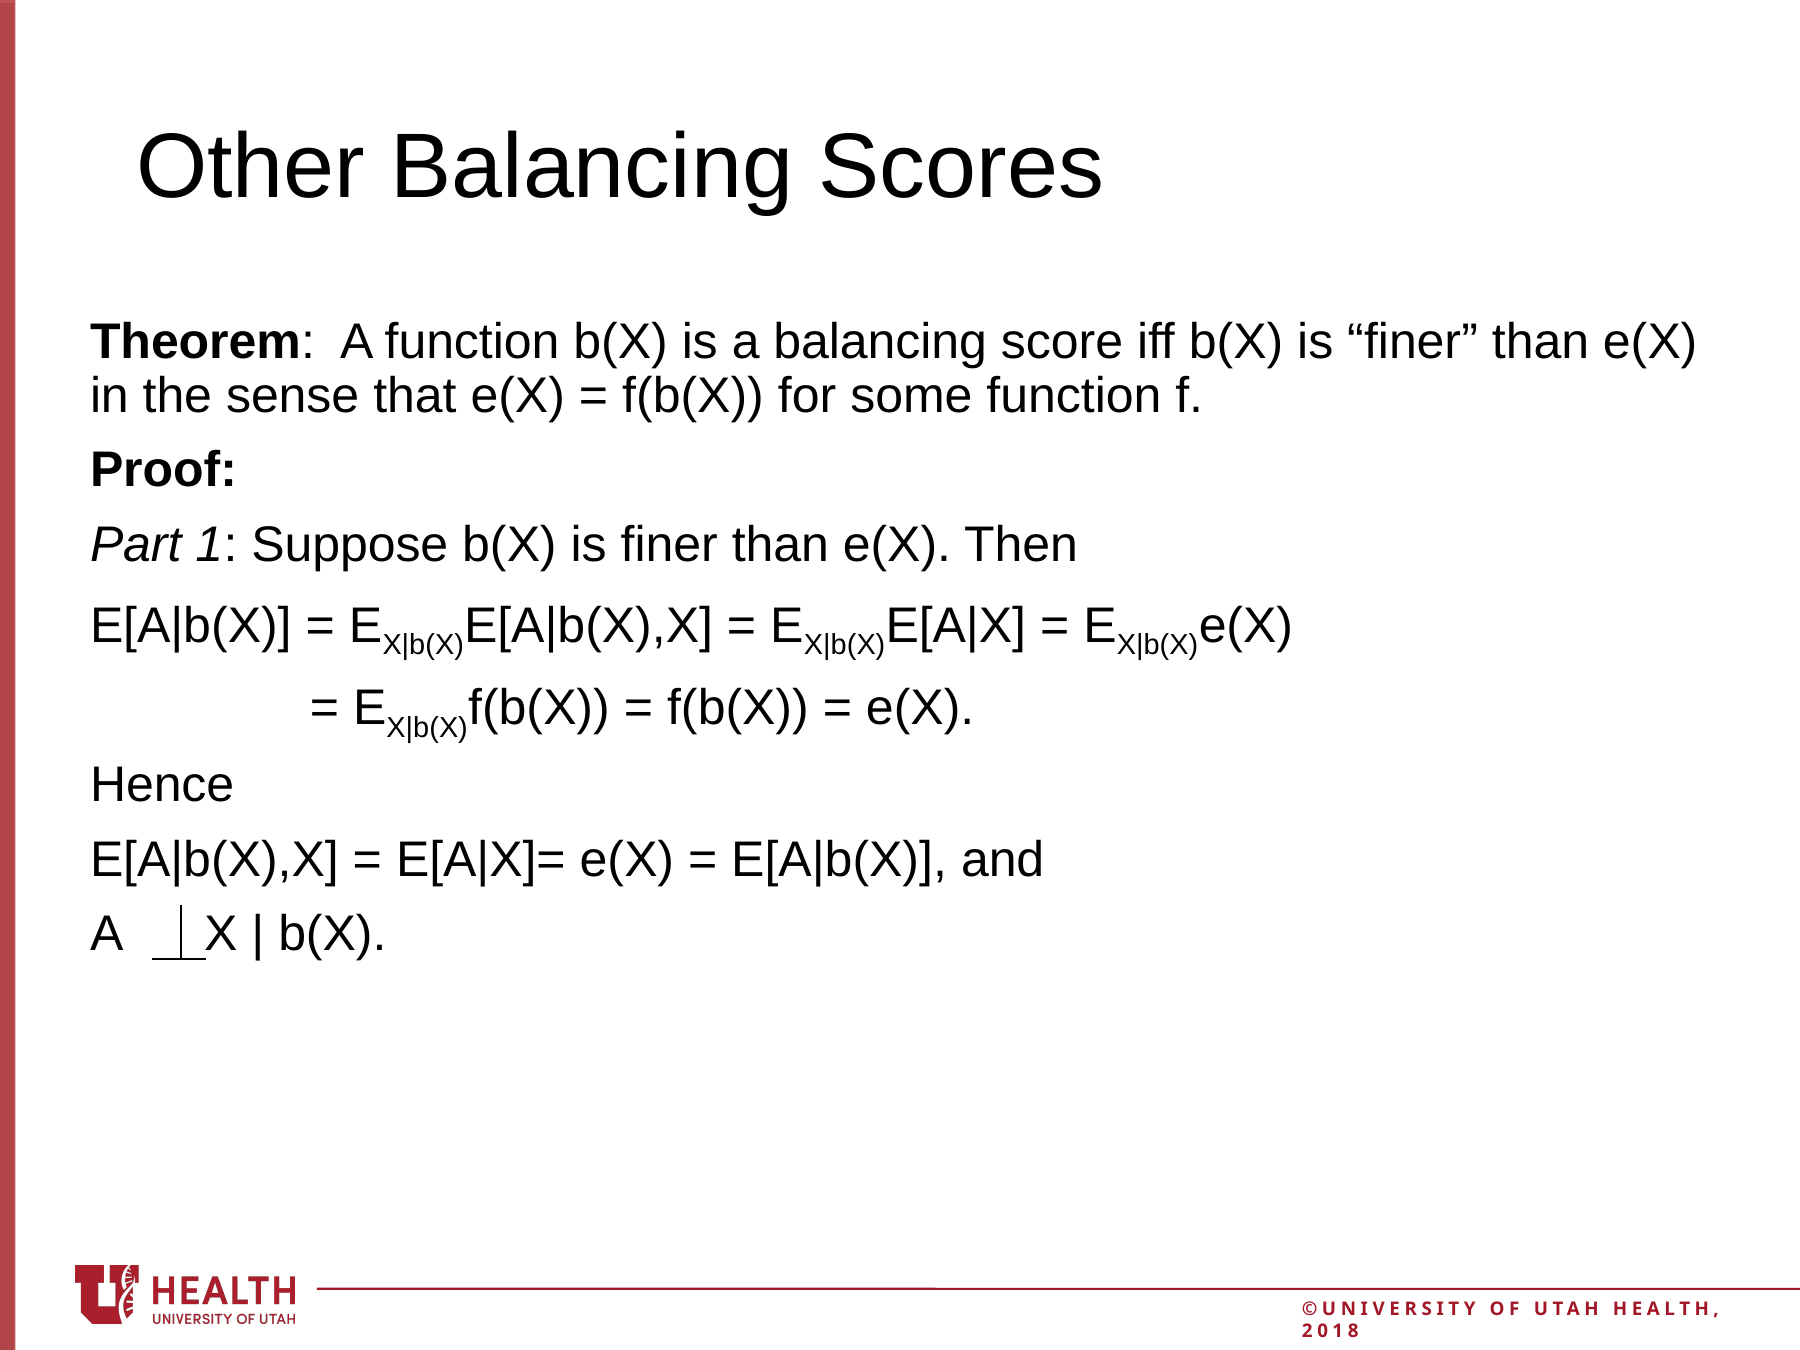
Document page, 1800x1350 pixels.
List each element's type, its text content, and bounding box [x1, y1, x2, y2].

list Theorem: A function b(X) is a balancing score iff b(X) is “finer” than e(X) in the sense that e(X) = f(b(X)) for some function f. Proof: Part 1: Suppose b(X) is finer than e(X). Then E[A|b(X)] = EX|b(X)E[A|b(X),X] = EX|b(X)E[A|X] = EX|b(X)e(X) = EX|b(X)f(b(X)) = f(b(X)) = e(X). Hence E[A|b(X),X] = E[A|X]= e(X) = E[A|b(X)], and A X | b(X). [90, 315, 1740, 1206]
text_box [151, 904, 206, 960]
title Other Balancing Scores [135, 113, 1710, 222]
picture [75, 1265, 295, 1324]
